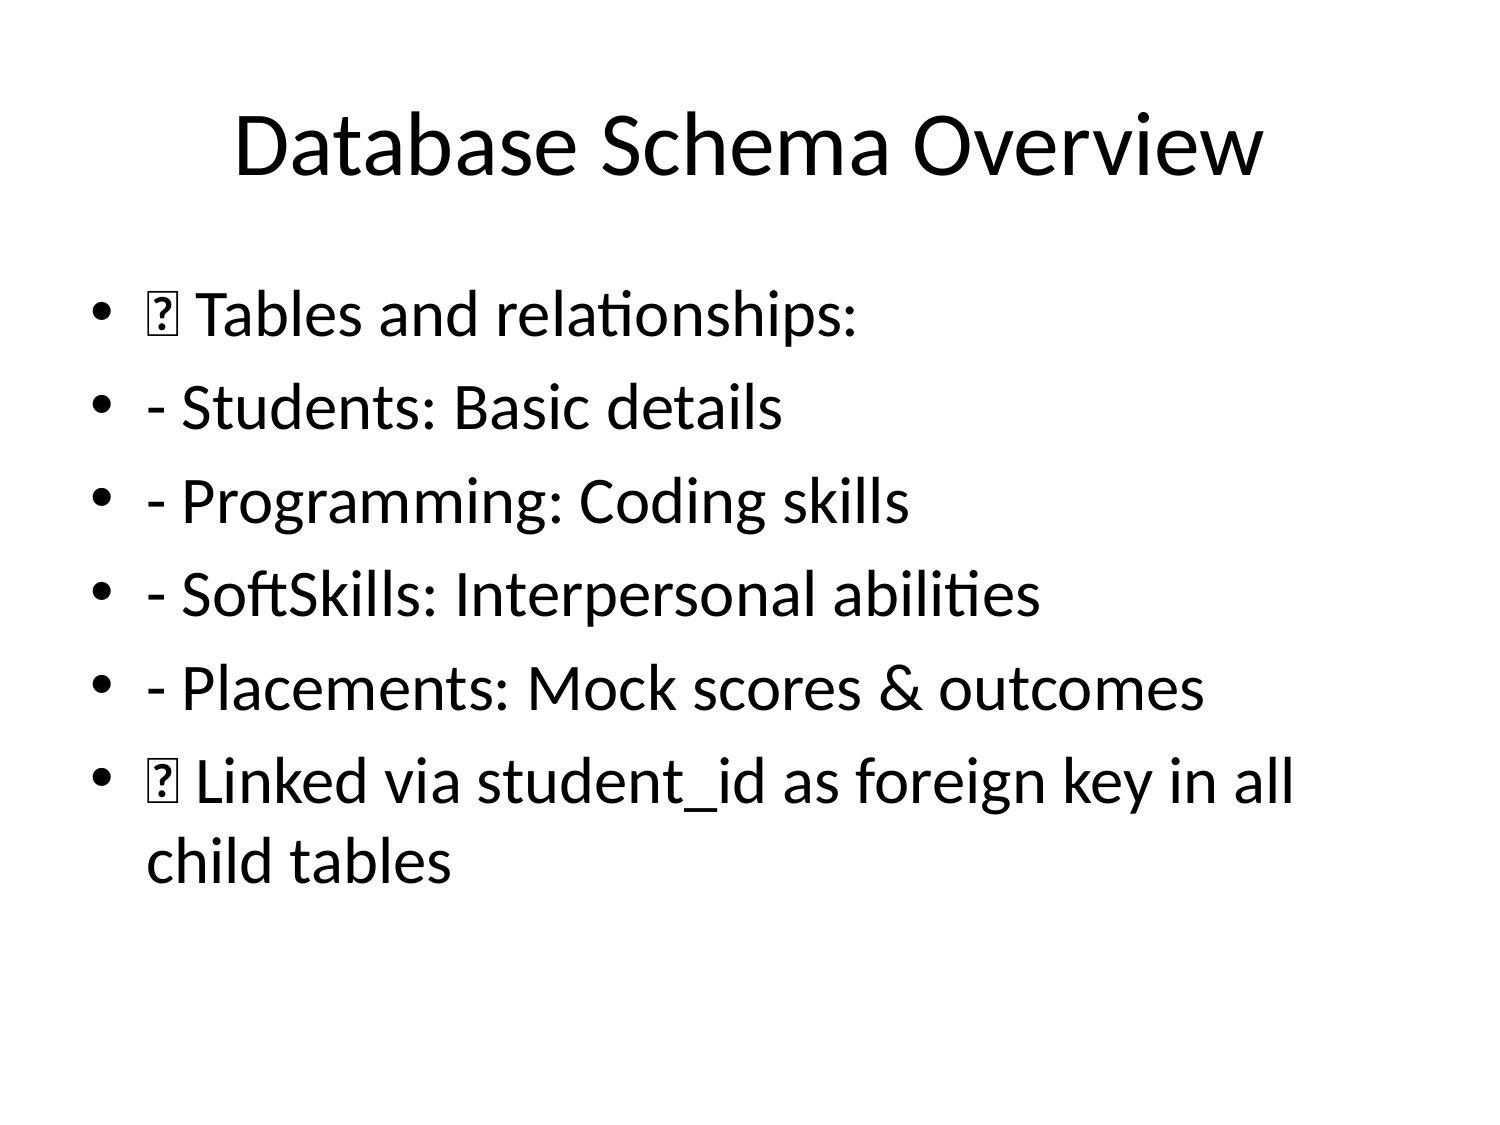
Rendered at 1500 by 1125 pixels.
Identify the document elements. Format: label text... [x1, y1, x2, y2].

list 📌 Tables and relationships: - Students: Basic details - Programming: Coding skills - SoftSkills: Interpersonal abilities - Placements: Mock scores & outcomes 🎯 Linked via student_id as foreign key in all child tables [75, 262, 1425, 1005]
title Database Schema Overview [75, 45, 1425, 233]
